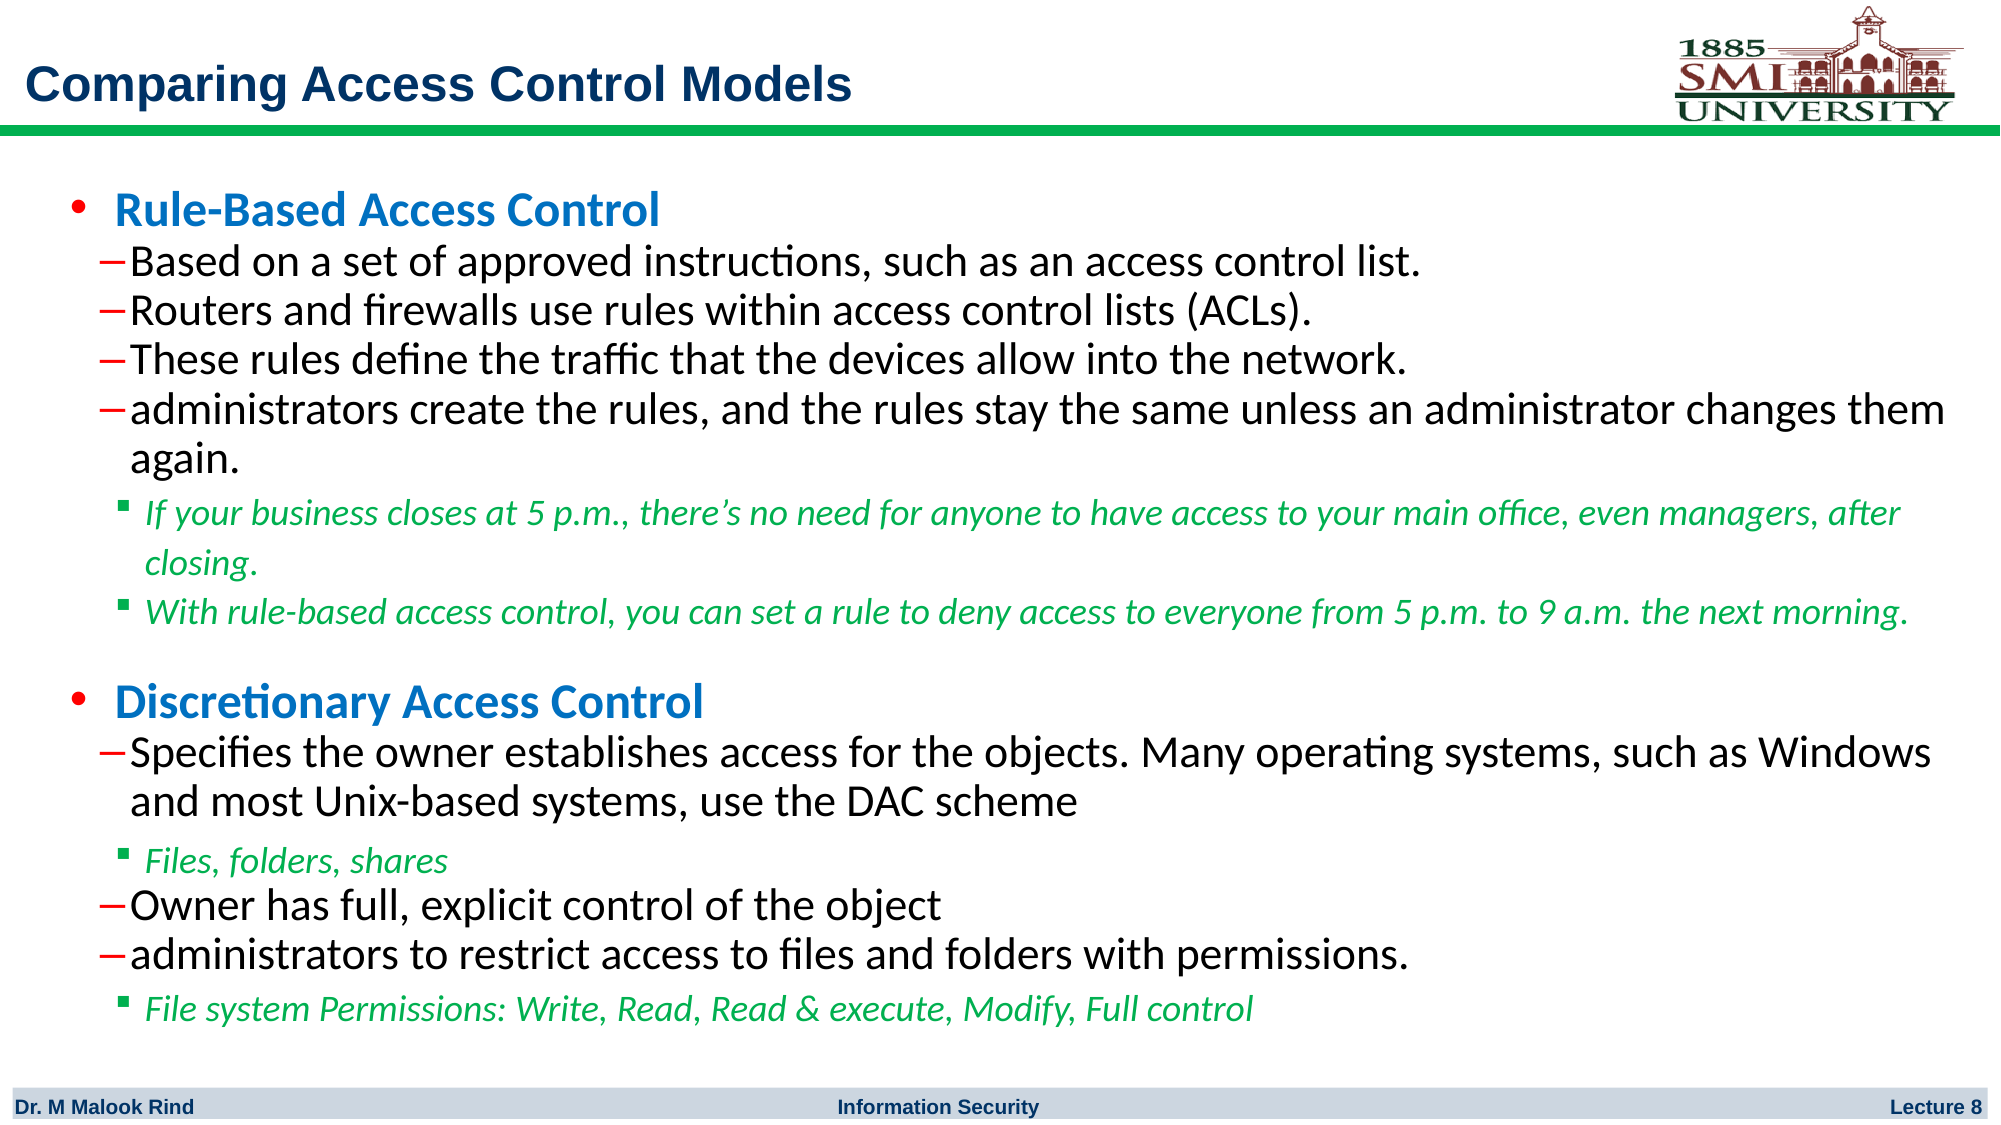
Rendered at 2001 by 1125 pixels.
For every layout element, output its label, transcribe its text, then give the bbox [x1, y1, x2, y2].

text_box Rule-Based Access Control Based on a set of approved instructions, such as an access control list. Routers and firewalls use rules within access control lists (ACLs). These rules define the traffic that the devices allow into the network. administrators create the rules, and the rules stay the same unless an administrator changes them again. If your business closes at 5 p.m., there’s no need for anyone to have access to your main office, even managers, after closing. With rule-based access control, you can set a rule to deny access to everyone from 5 p.m. to 9 a.m. the next morning. Discretionary Access Control Specifies the owner establishes access for the objects. Many operating systems, such as Windows and most Unix-based systems, use the DAC scheme Files, folders, shares Owner has full, explicit control of the object administrators to restrict access to files and folders with permissions. File system Permissions: Write, Read, Read & execute, Modify, Full control [24, 144, 1963, 1063]
picture [1674, 6, 1995, 126]
text_box [0, 125, 2000, 136]
text_box Dr. M Malook Rind Information Security Lecture 8 [12, 1091, 1988, 1125]
text_box [12, 1087, 1988, 1091]
title Comparing Access Control Models [24, 50, 1650, 112]
